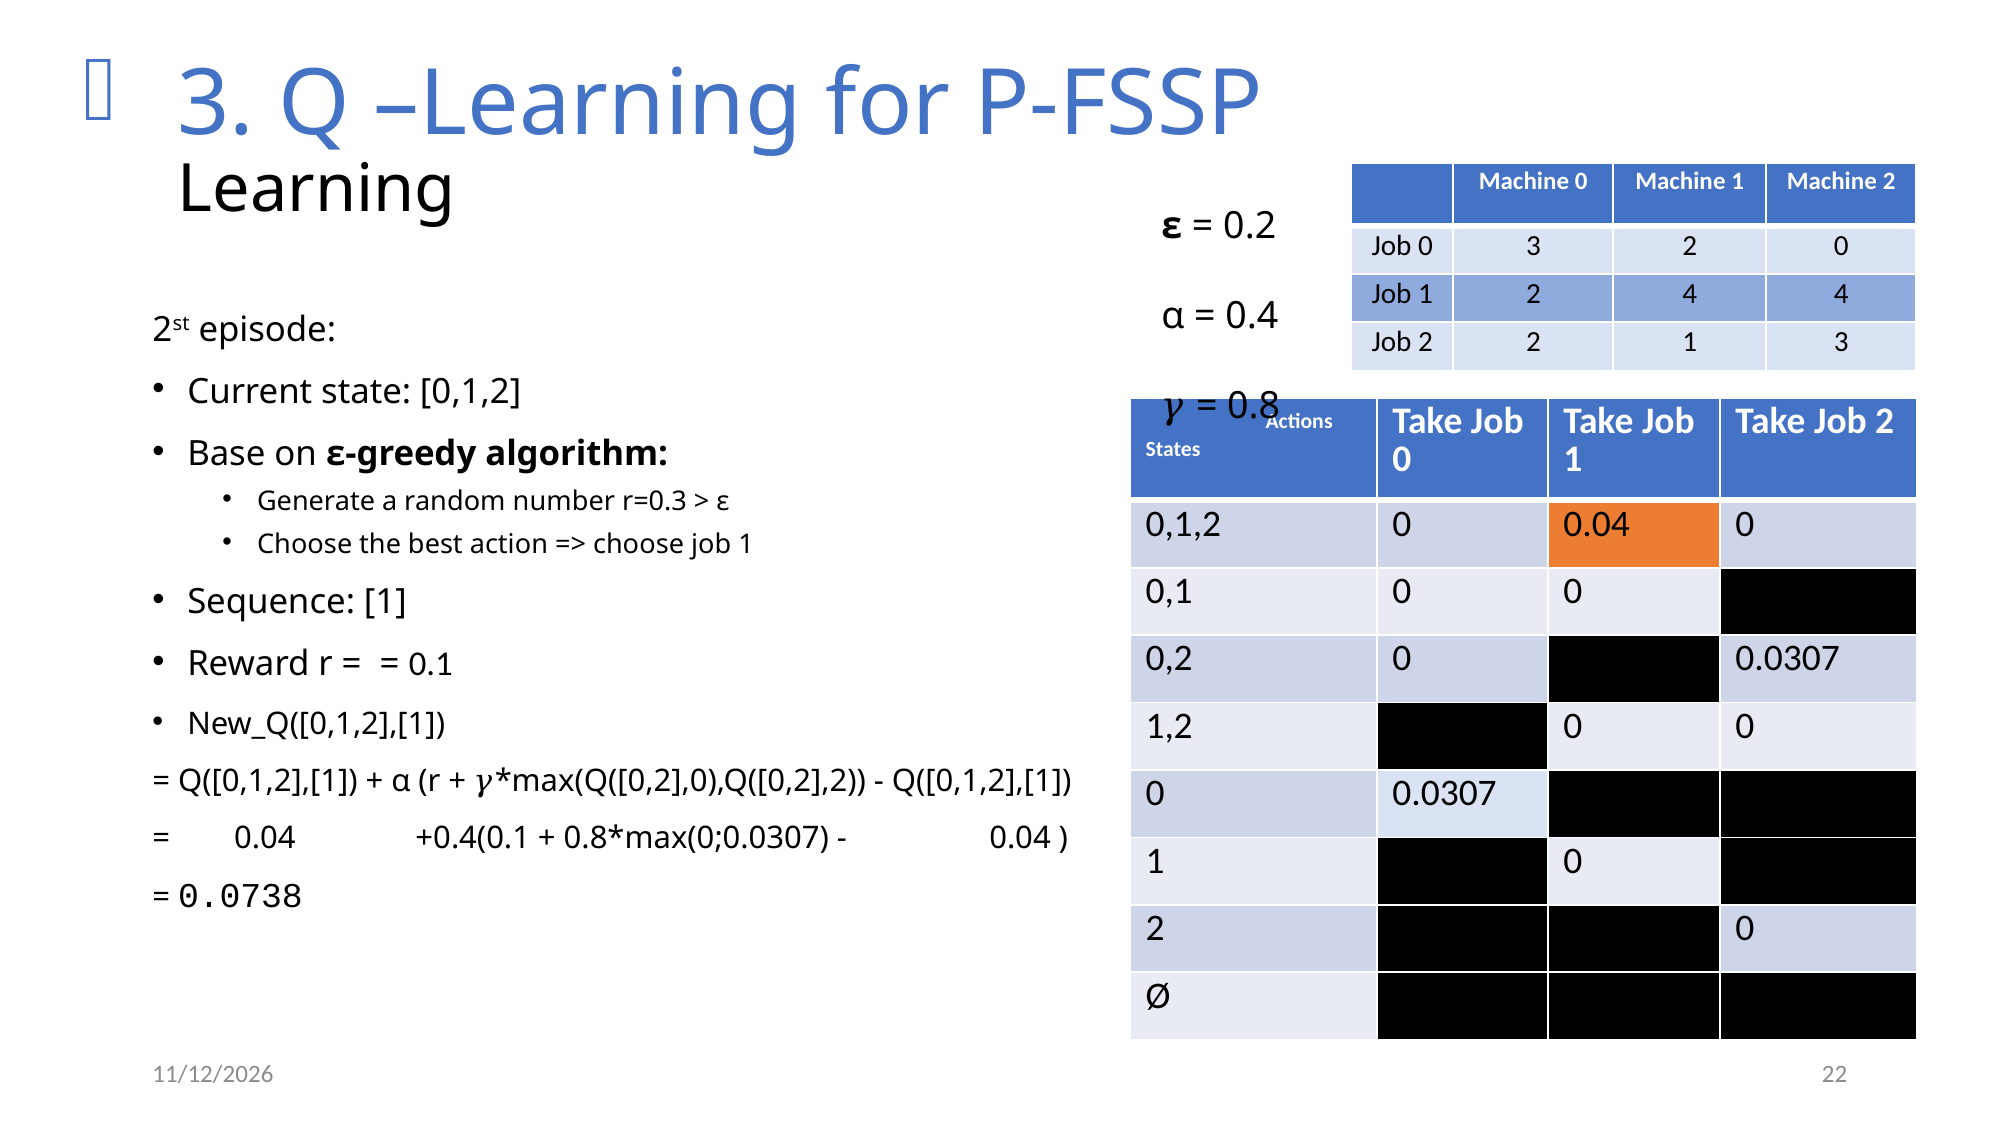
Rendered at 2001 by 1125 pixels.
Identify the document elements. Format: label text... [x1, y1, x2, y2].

table_cell 1 [1131, 838, 1376, 904]
table_cell 0 [1549, 838, 1719, 904]
table_cell 3 [1454, 229, 1612, 273]
table_cell [1378, 973, 1547, 1039]
table_cell 0 [1131, 771, 1376, 837]
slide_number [137, 1042, 588, 1103]
table_cell [1549, 771, 1719, 837]
table_cell 0 [1549, 703, 1719, 769]
table_cell [1721, 569, 1916, 634]
table_cell [1378, 703, 1547, 769]
table_header Machine 0 [1454, 164, 1612, 223]
slide_number 22 [1412, 1042, 1863, 1103]
table_cell [1549, 973, 1719, 1039]
table_cell 0 [1549, 569, 1719, 634]
table_cell 0.04 [1549, 503, 1719, 567]
table_header Machine 2 [1767, 164, 1915, 223]
table_cell 3 [1767, 323, 1915, 370]
table_cell Job 2 [1352, 323, 1452, 370]
table_cell 0 [1378, 503, 1547, 567]
table_header Machine 1 [1614, 164, 1765, 223]
table_cell [1721, 973, 1916, 1039]
table_cell [1549, 906, 1719, 971]
table_header Take Job 0 [1378, 399, 1547, 497]
table_cell 0,2 [1131, 636, 1376, 702]
table_cell 0.0307 [1378, 771, 1547, 837]
table_cell [1549, 636, 1719, 702]
table_cell [1721, 771, 1916, 837]
text_box 3. Q –Learning for P-FSSP Learning [68, 31, 1794, 250]
table_cell 0 [1721, 906, 1916, 971]
table_cell 0 [1767, 229, 1915, 273]
table_header [1352, 164, 1452, 223]
table_cell 0 [1378, 569, 1547, 634]
table_cell 1 [1614, 323, 1765, 370]
table_cell 2 [1454, 275, 1612, 321]
table_cell [1378, 838, 1547, 904]
table_cell [1378, 906, 1547, 971]
table_cell Job 1 [1352, 275, 1452, 321]
table_cell Ø [1131, 973, 1376, 1039]
table_cell [1721, 838, 1916, 904]
table_header Take Job 1 [1549, 399, 1719, 497]
table_cell 0 [1378, 636, 1547, 702]
table_cell 2 [1454, 323, 1612, 370]
table_cell 0 [1721, 503, 1916, 567]
table_cell 0,1,2 [1131, 503, 1376, 567]
table_cell 2 [1131, 906, 1376, 971]
table_cell 0,1 [1131, 569, 1376, 634]
table_header States Actions [1131, 399, 1376, 497]
table_cell 4 [1767, 275, 1915, 321]
table_cell 0 [1721, 703, 1916, 769]
table_cell 2 [1614, 229, 1765, 273]
text_box ε = 0.2 α = 0.4 𝛾 = 0.8 [1146, 193, 1311, 434]
table_header Take Job 2 [1721, 399, 1916, 497]
table_cell 4 [1614, 275, 1765, 321]
table_cell 0.0307 [1721, 636, 1916, 702]
table_cell Job 0 [1352, 229, 1452, 273]
table_cell 1,2 [1131, 703, 1376, 769]
